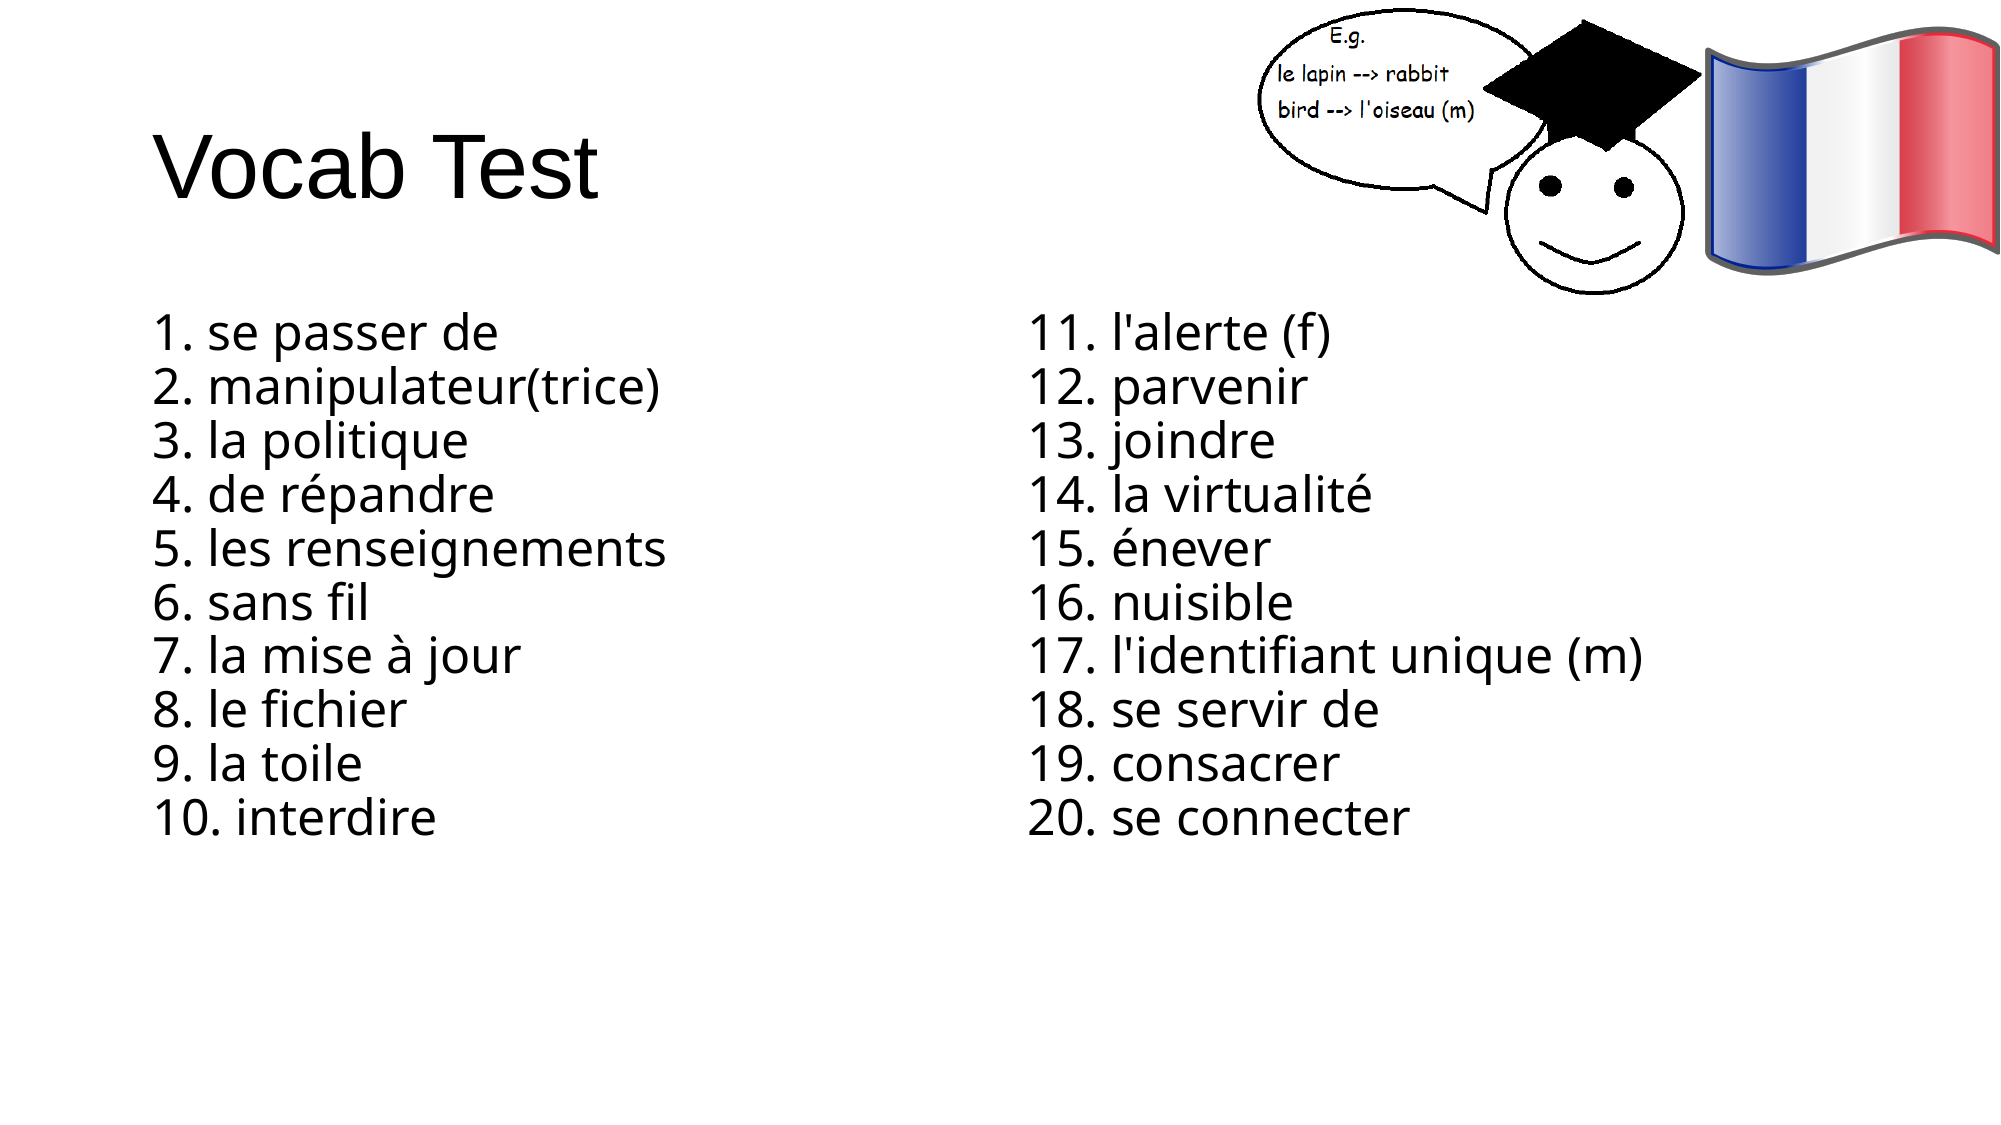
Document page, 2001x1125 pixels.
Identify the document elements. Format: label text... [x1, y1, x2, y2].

list 1. se passer de 2. manipulateur(trice) 3. la politique 4. de répandre 5. les renseignements 6. sans fil 7. la mise à jour 8. le fichier 9. la toile 10. interdire [137, 299, 988, 1014]
picture [1220, 2, 2000, 300]
title Vocab Test [137, 59, 1215, 278]
list 11. l'alerte (f) 12. parvenir 13. joindre 14. la virtualité 15. énever 16. nuisible 17. l'identifiant unique (m) 18. se servir de 19. consacrer 20. se connecter [1012, 299, 1863, 1014]
